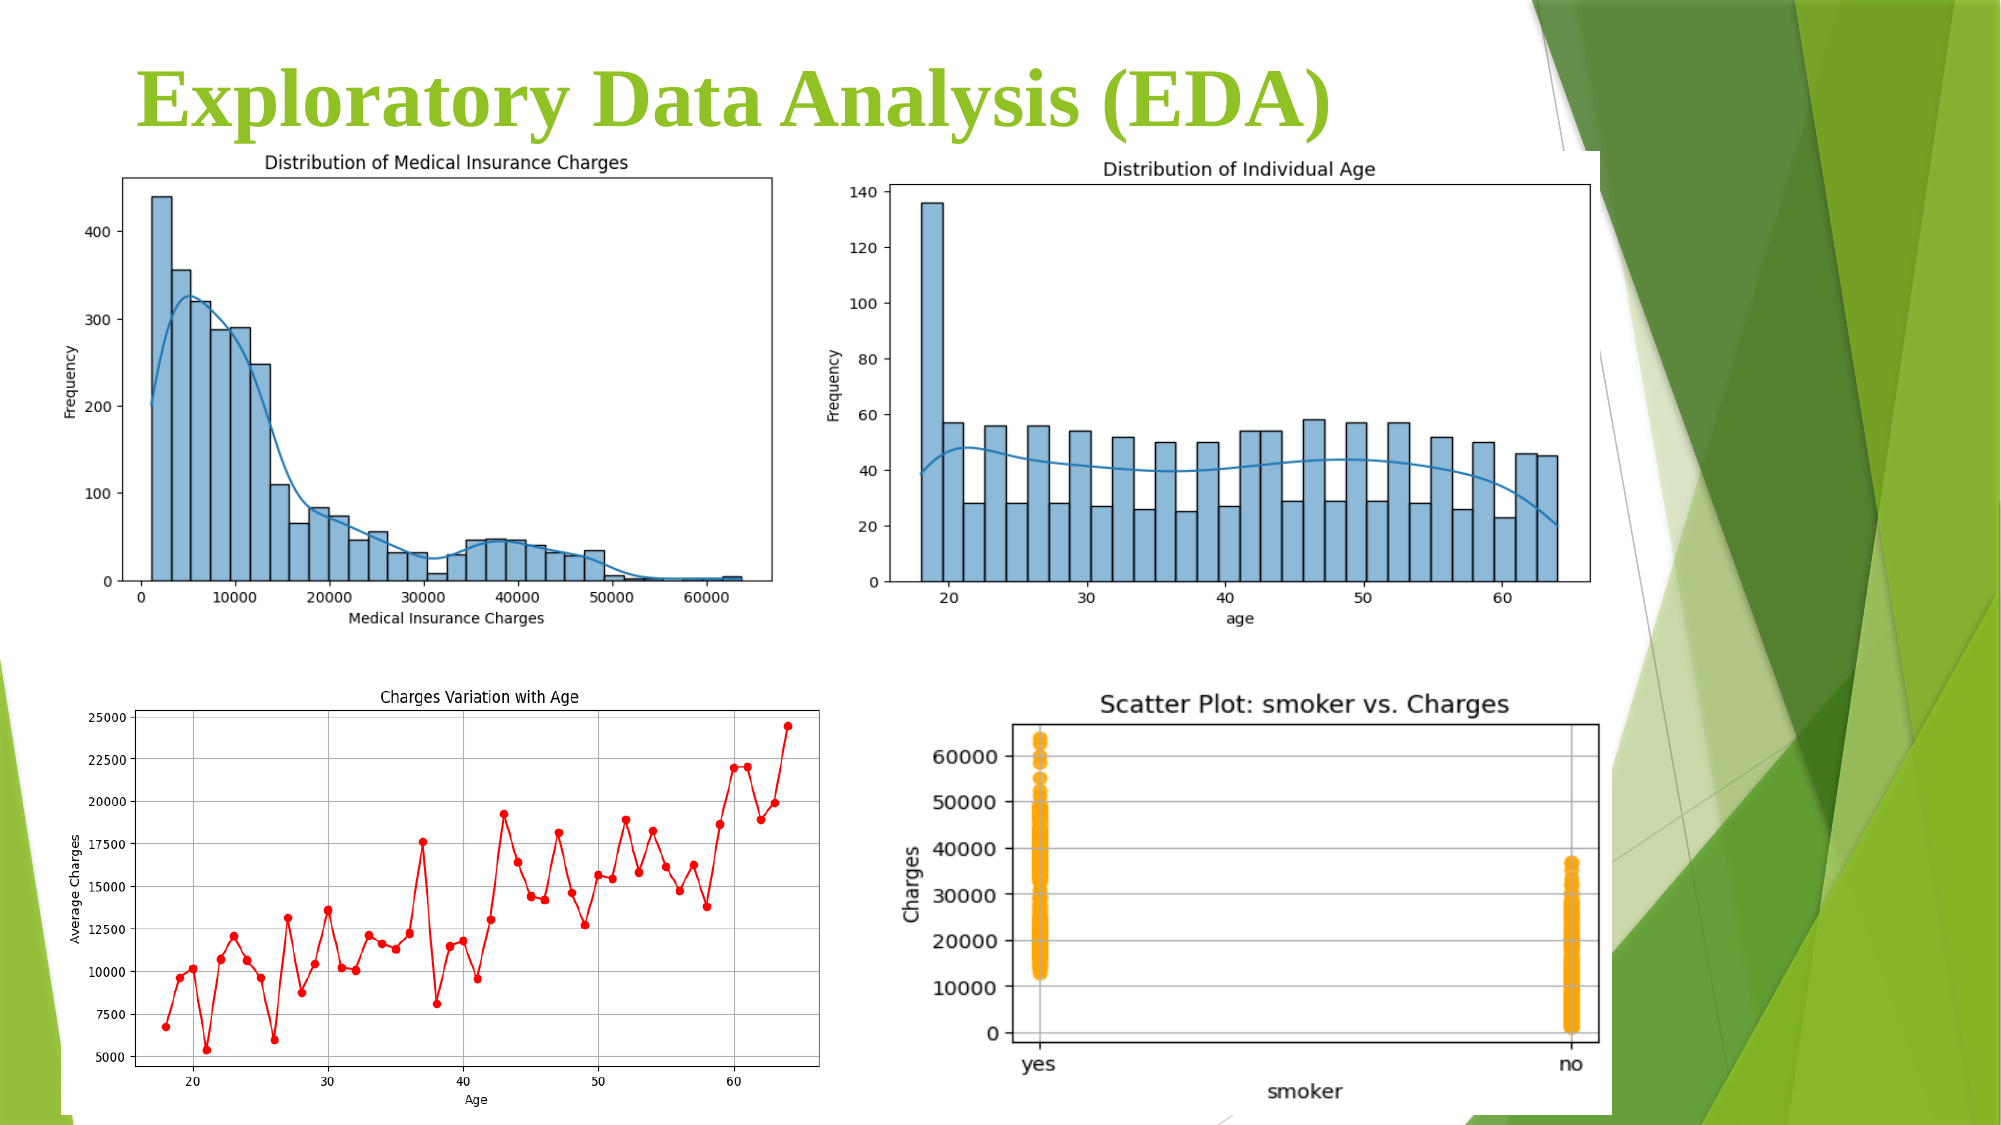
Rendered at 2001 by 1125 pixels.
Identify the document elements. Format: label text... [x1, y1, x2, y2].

picture [886, 679, 1612, 1115]
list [53, 143, 782, 637]
picture [815, 150, 1600, 637]
picture [61, 679, 827, 1115]
title Exploratory Data Analysis (EDA) [121, 35, 1532, 253]
